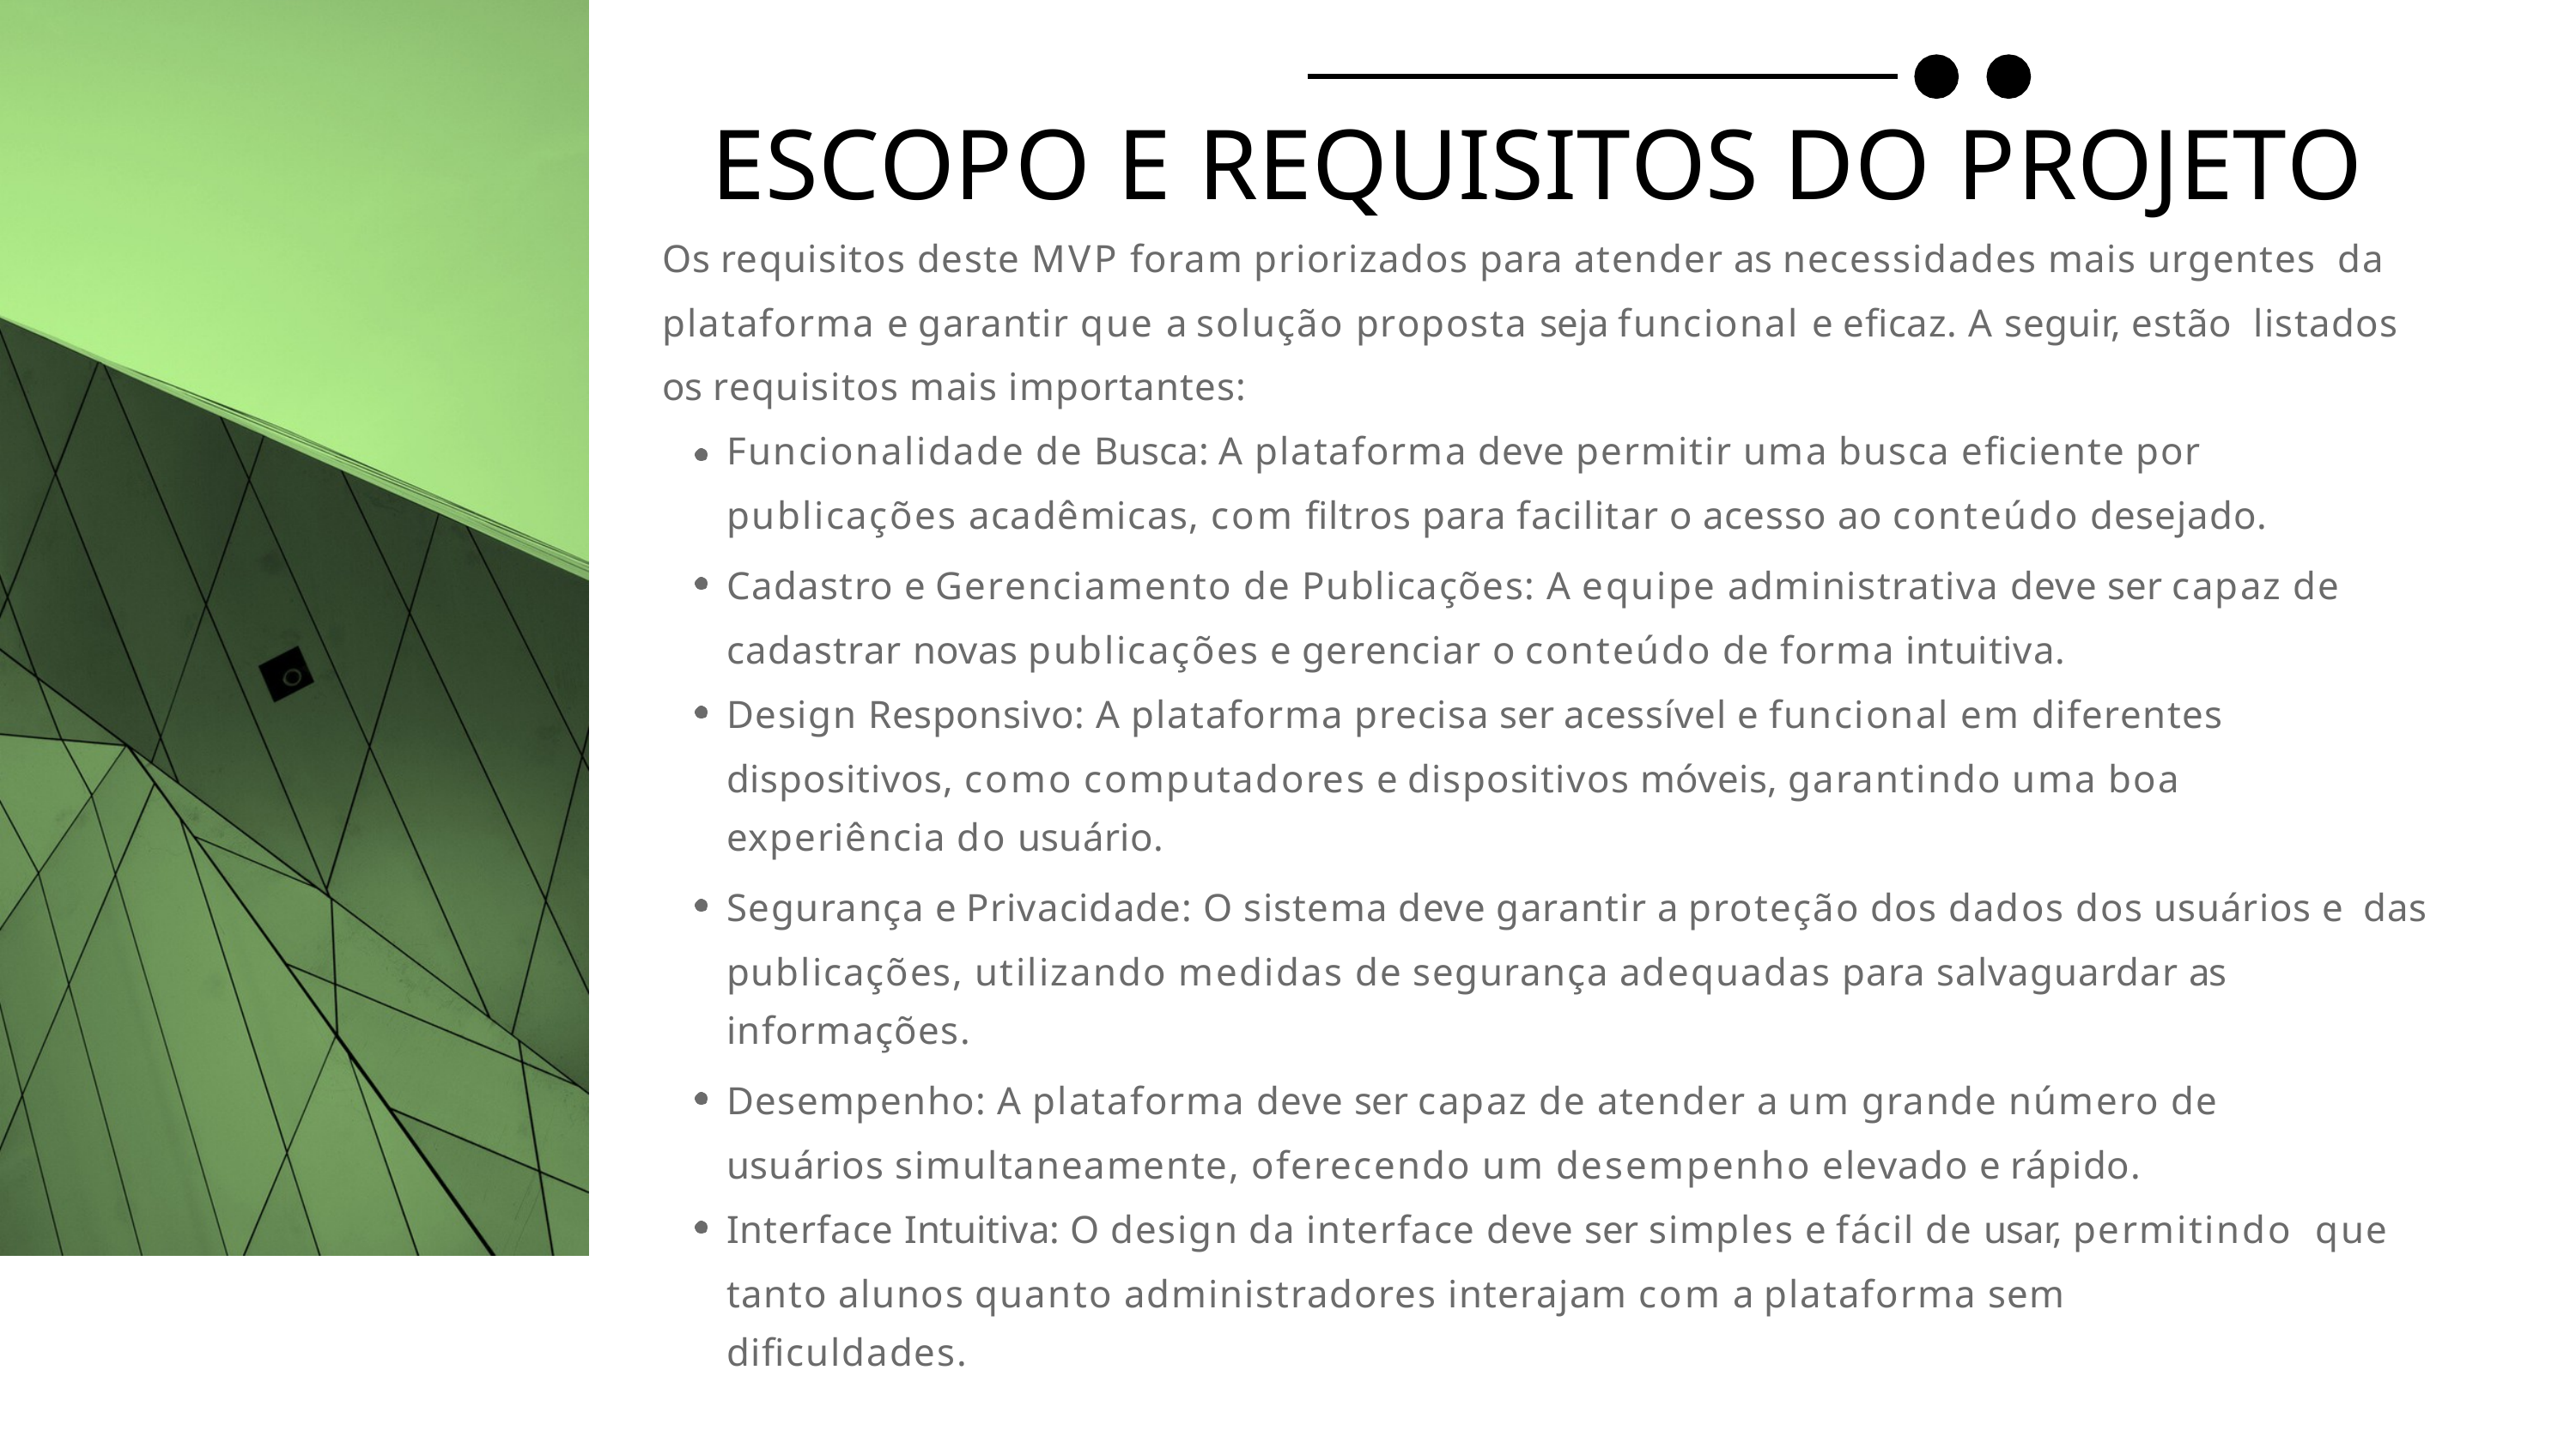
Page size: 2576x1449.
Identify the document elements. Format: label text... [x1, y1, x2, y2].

picture [694, 577, 708, 591]
title ESCOPO E REQUISITOS DO PROJETO [709, 101, 2364, 214]
text_box [1986, 54, 2032, 100]
text_box Os requisitos deste MVP foram priorizados para atender as necessidades mais urgentes da plataforma e garantir que a solução proposta seja funcional e eficaz. A seguir, estão listados os requisitos mais importantes: Funcionalidade de Busca: A plataforma deve permitir uma busca eficiente por publicações acadêmicas, com filtros para facilitar o acesso ao conteúdo desejado. Cadastro e Gerenciamento de Publicações: A equipe administrativa deve ser capaz de cadastrar novas publicações e gerenciar o conteúdo de forma intuitiva. Design Responsivo: A plataforma precisa ser acessível e funcional em diferentes dispositivos, como computadores e dispositivos móveis, garantindo uma boa experiência do usuário. Segurança e Privacidade: O sistema deve garantir a proteção dos dados dos usuários e das publicações, utilizando medidas de segurança adequadas para salvaguardar as informações. Desempenho: A plataforma deve ser capaz de atender a um grande número de usuários simultaneamente, oferecendo um desempenho elevado e rápido. Interface Intuitiva: O design da interface deve ser simples e fácil de usar, permitindo que tanto alunos quanto administradores interajam com a plataforma sem dificuldades. [660, 214, 2470, 1374]
text_box [1914, 54, 1959, 100]
picture [694, 899, 708, 912]
picture [0, 0, 589, 1256]
picture [694, 1221, 708, 1234]
picture [694, 706, 708, 719]
picture [694, 448, 708, 462]
picture [694, 1092, 708, 1106]
